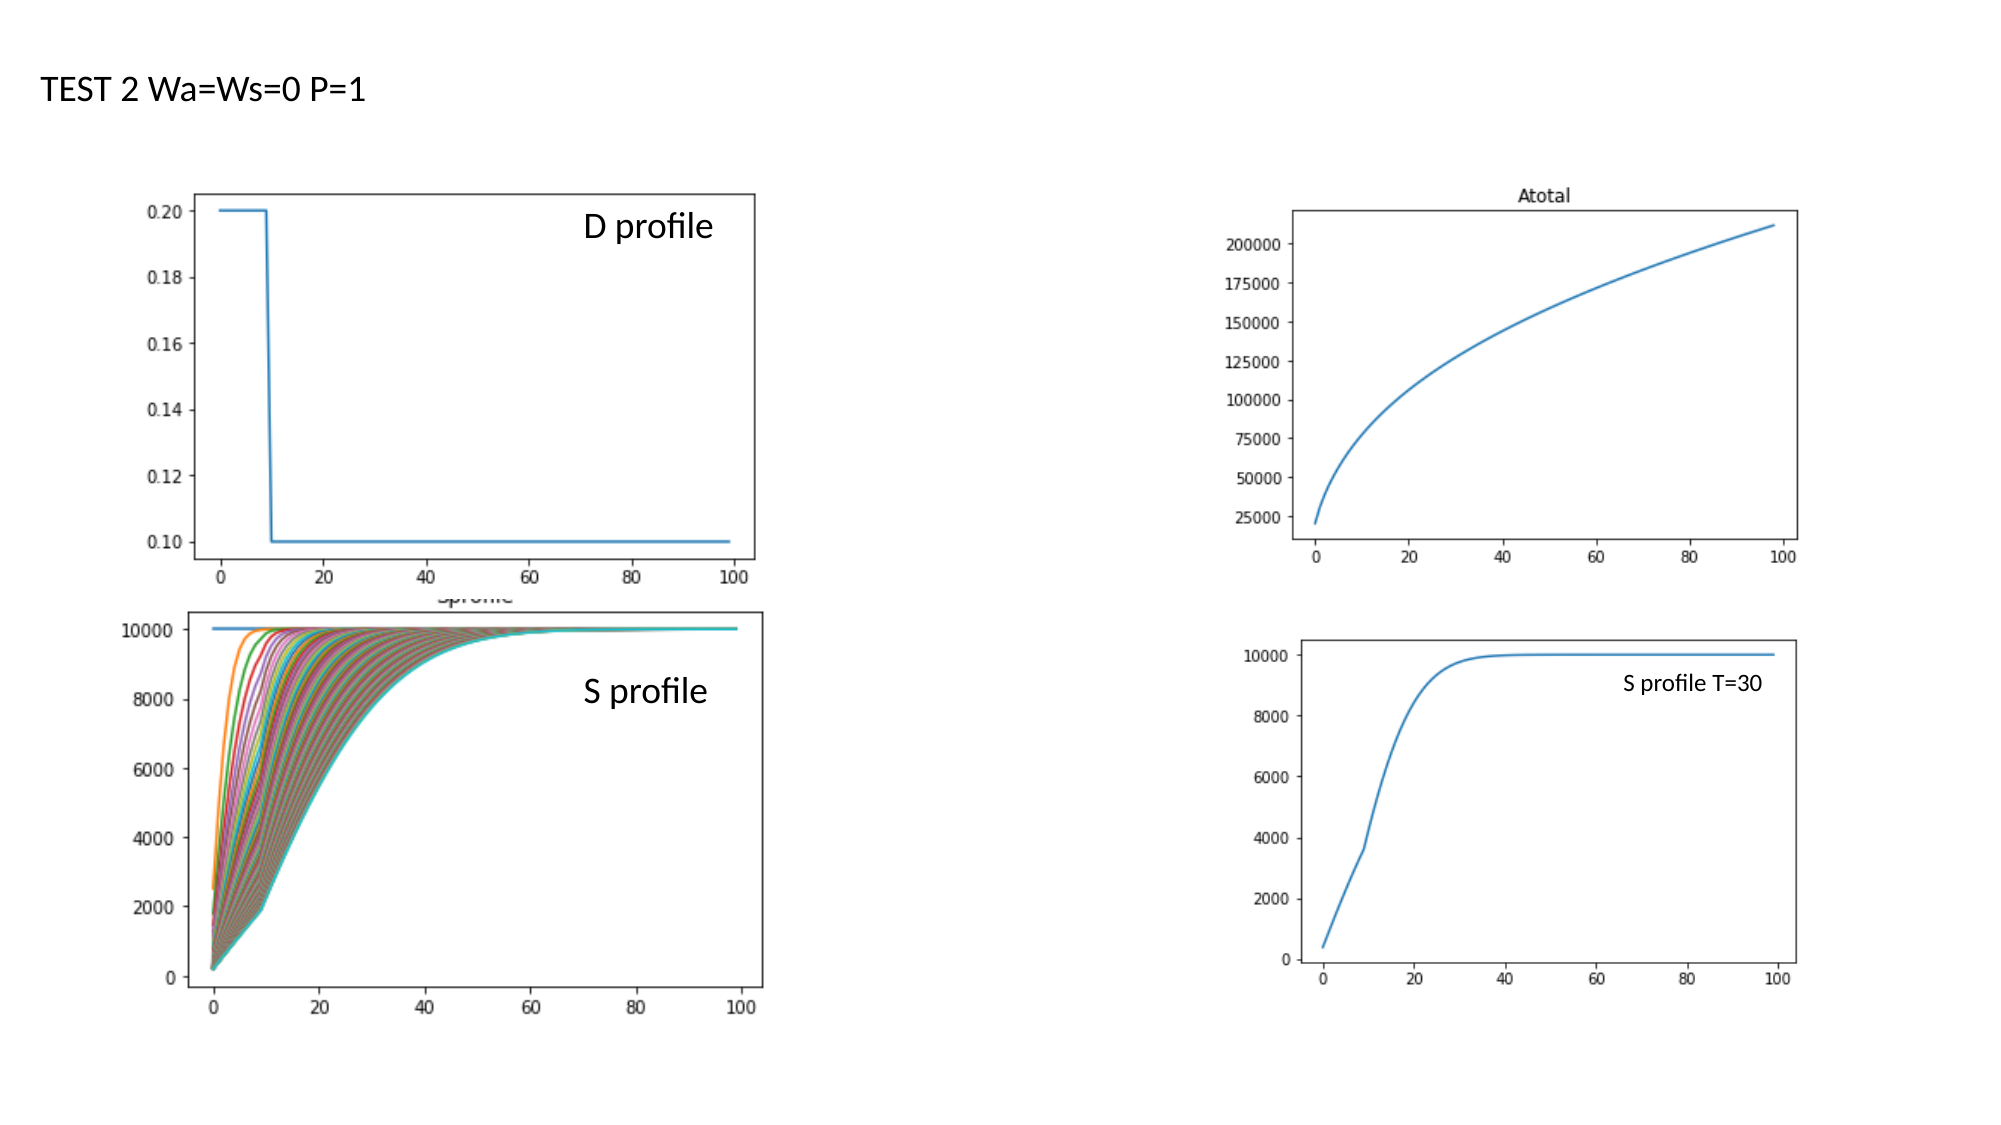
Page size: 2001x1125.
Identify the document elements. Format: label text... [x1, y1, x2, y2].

picture [109, 177, 781, 1029]
picture [1214, 177, 1812, 575]
picture [1233, 625, 1812, 998]
text_box TEST 2 Wa=Ws=0 P=1 [25, 56, 382, 117]
